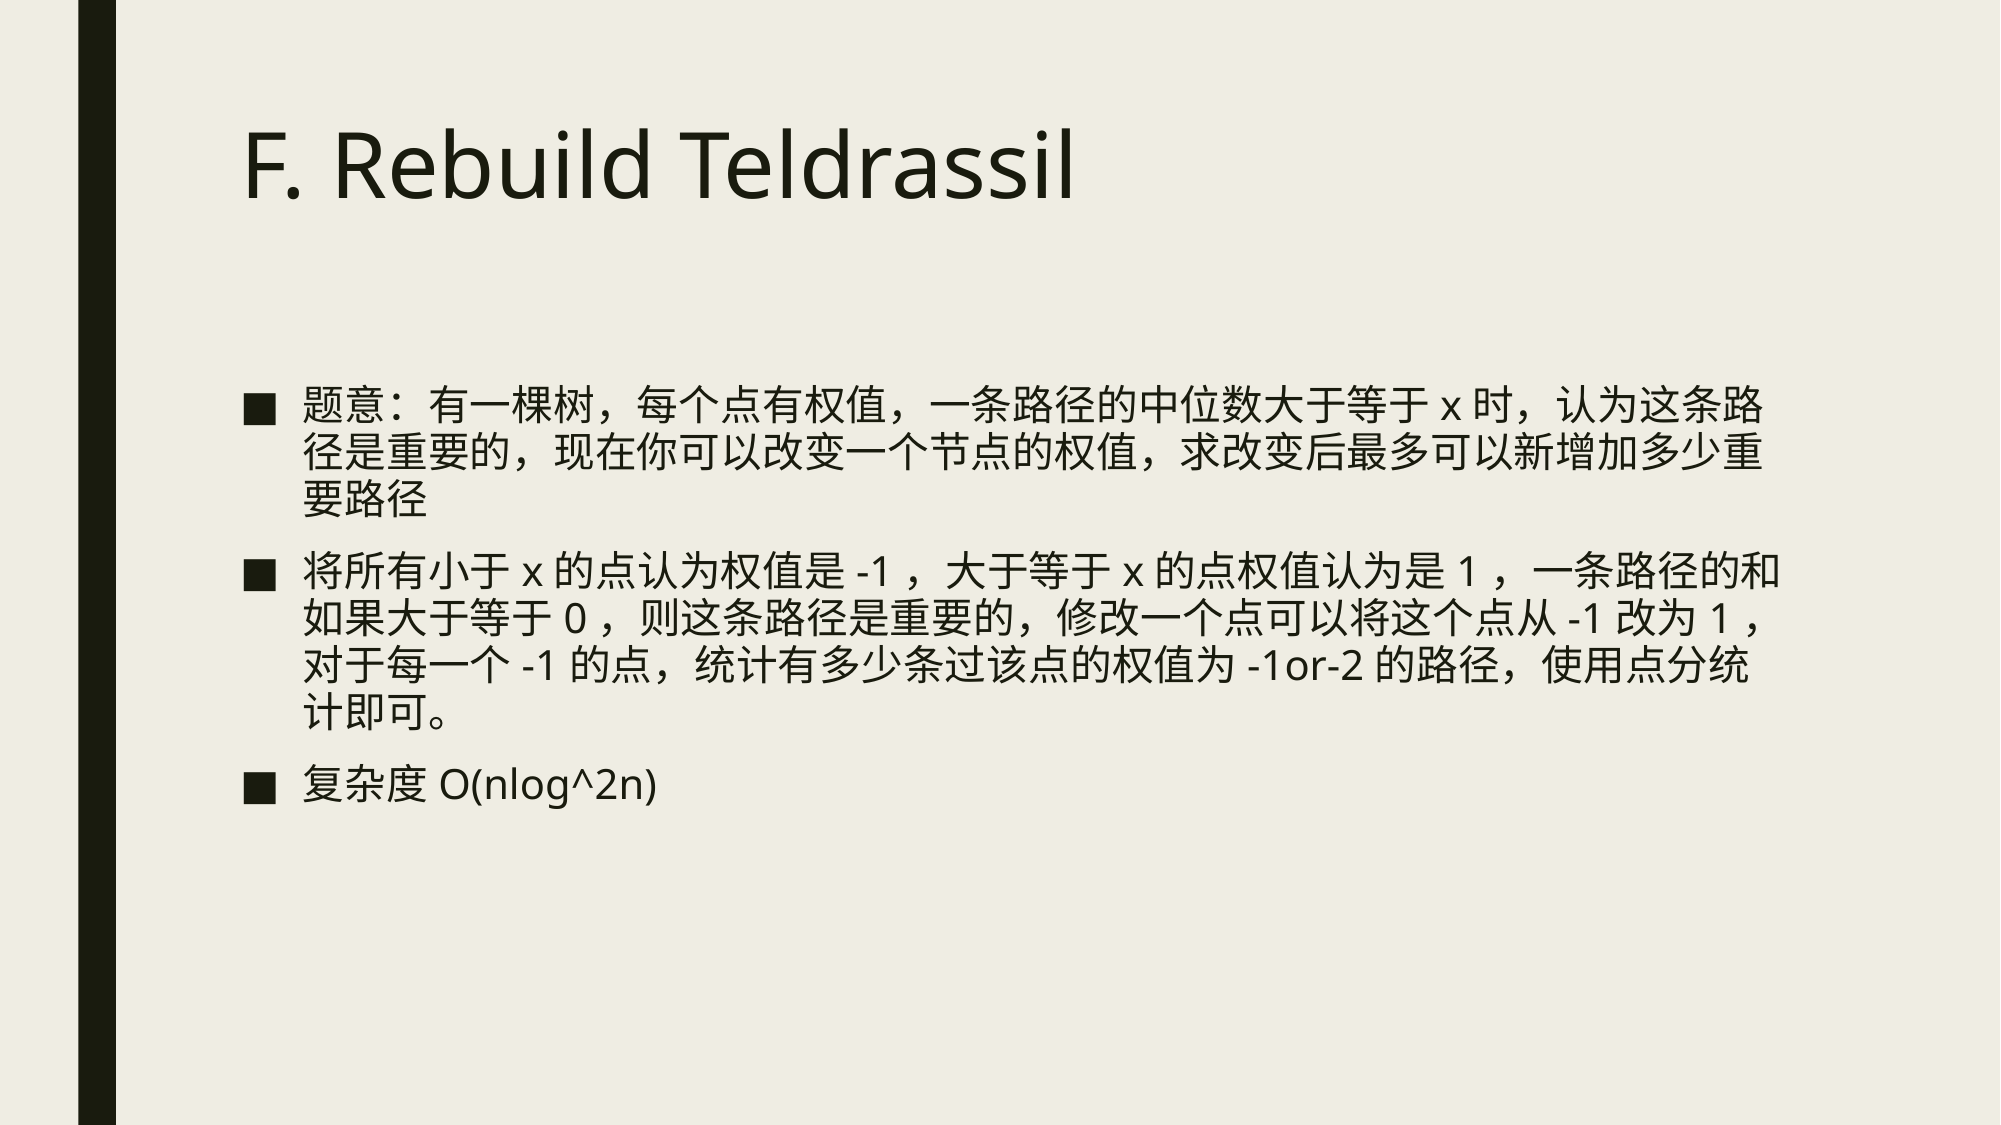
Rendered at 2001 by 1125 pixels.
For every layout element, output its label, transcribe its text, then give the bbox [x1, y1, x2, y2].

title F. Rebuild Teldrassil [225, 112, 1800, 357]
list 题意：有一棵树，每个点有权值，一条路径的中位数大于等于x时，认为这条路径是重要的，现在你可以改变一个节点的权值，求改变后最多可以新增加多少重要路径 将所有小于x的点认为权值是-1，大于等于x的点权值认为是1，一条路径的和如果大于等于0，则这条路径是重要的，修改一个点可以将这个点从-1改为1，对于每一个-1的点，统计有多少条过该点的权值为-1or-2的路径，使用点分统计即可。 复杂度O(nlog^2n) [225, 375, 1800, 963]
